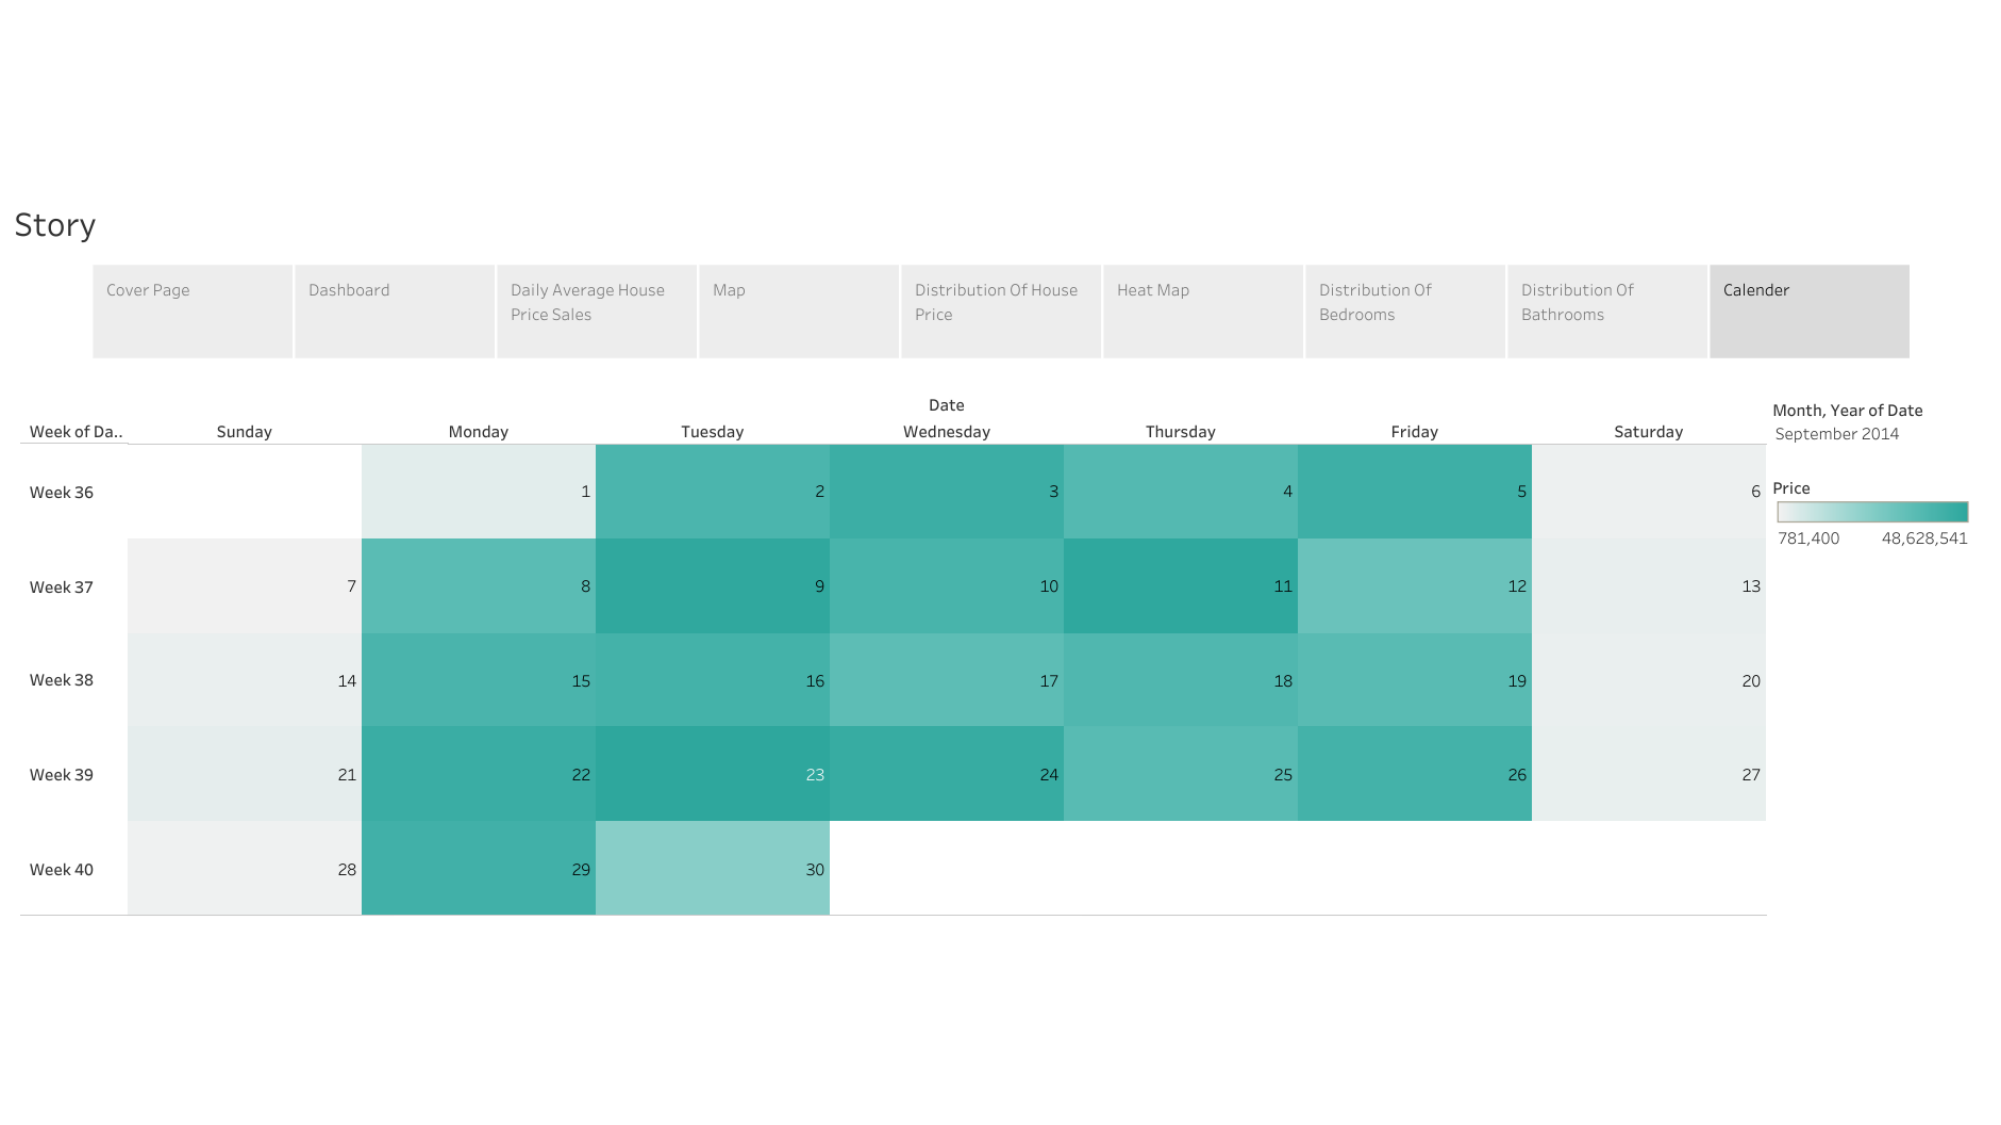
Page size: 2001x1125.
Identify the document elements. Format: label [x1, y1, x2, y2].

picture [0, 189, 2000, 936]
